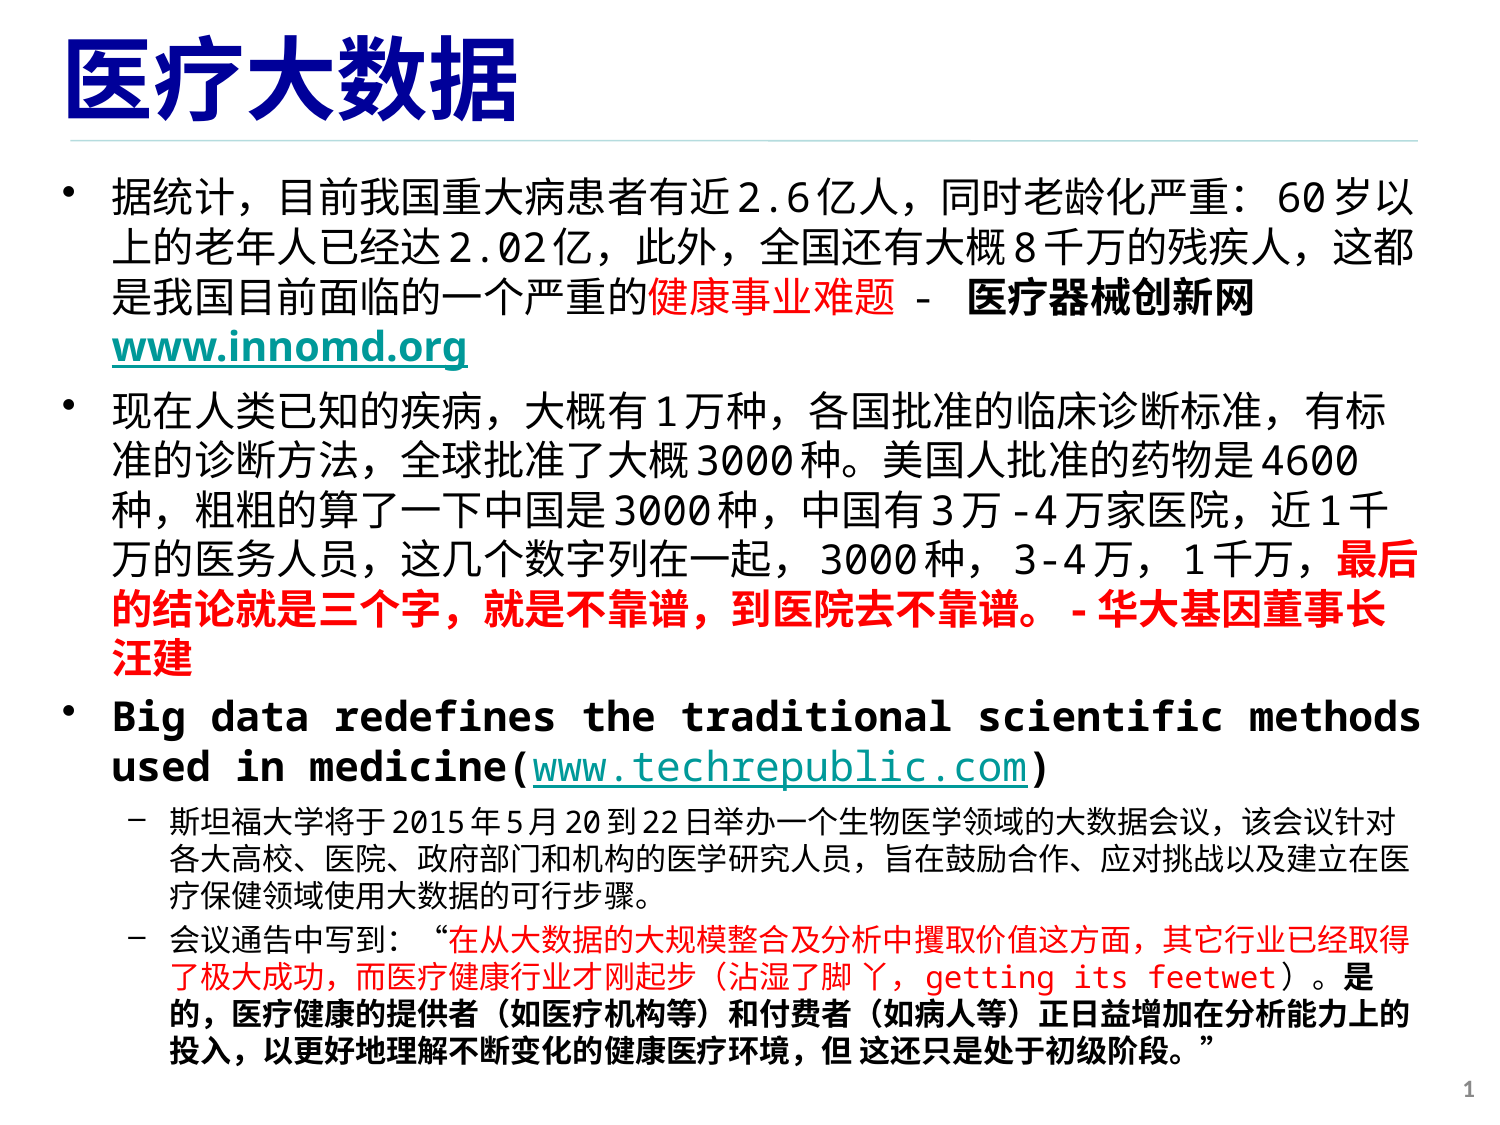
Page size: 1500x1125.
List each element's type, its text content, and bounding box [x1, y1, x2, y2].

text_box 1 [1139, 1057, 1490, 1118]
list 据统计，目前我国重大病患者有近2.6亿人，同时老龄化严重：60岁以上的老年人已经达2.02亿，此外，全国还有大概8千万的残疾人，这都是我国目前面临的一个严重的健康事业难题 - 医疗器械创新网www.innomd.org 现在人类已知的疾病，大概有1万种，各国批准的临床诊断标准，有标准的诊断方法，全球批准了大概3000种。美国人批准的药物是4600种，粗粗的算了一下中国是3000种，中国有3万-4万家医院，近1千万的医务人员，这几个数字列在一起，3000种，3-4万，1千万，最后的结论就是三个字，就是不靠谱，到医院去不靠谱。-华大基因董事长汪建 Big data redefines the traditional scientific methods used in medicine(www.techrepublic.com) 斯坦福大学将于2015年5月20到22日举办一个生物医学领域的大数据会议，该会议针对各大高校、医院、政府部门和机构的医学研究人员，旨在鼓励合作、应对挑战以及建立在医疗保健领域使用大数据的可行步骤。 会议通告中写到：“在从大数据的大规模整合及分析中攫取价值这方面，其它行业已经取得了极大成功，而医疗健康行业才刚起步（沾湿了脚 丫，getting its feetwet）。是的，医疗健康的提供者（如医疗机构等）和付费者（如病人等）正日益增加在分析能力上的投入，以更好地理解不断变化的健康医疗环境，但 这还只是处于初级阶段。” [46, 163, 1442, 1083]
title 医疗大数据 [46, 11, 1419, 143]
